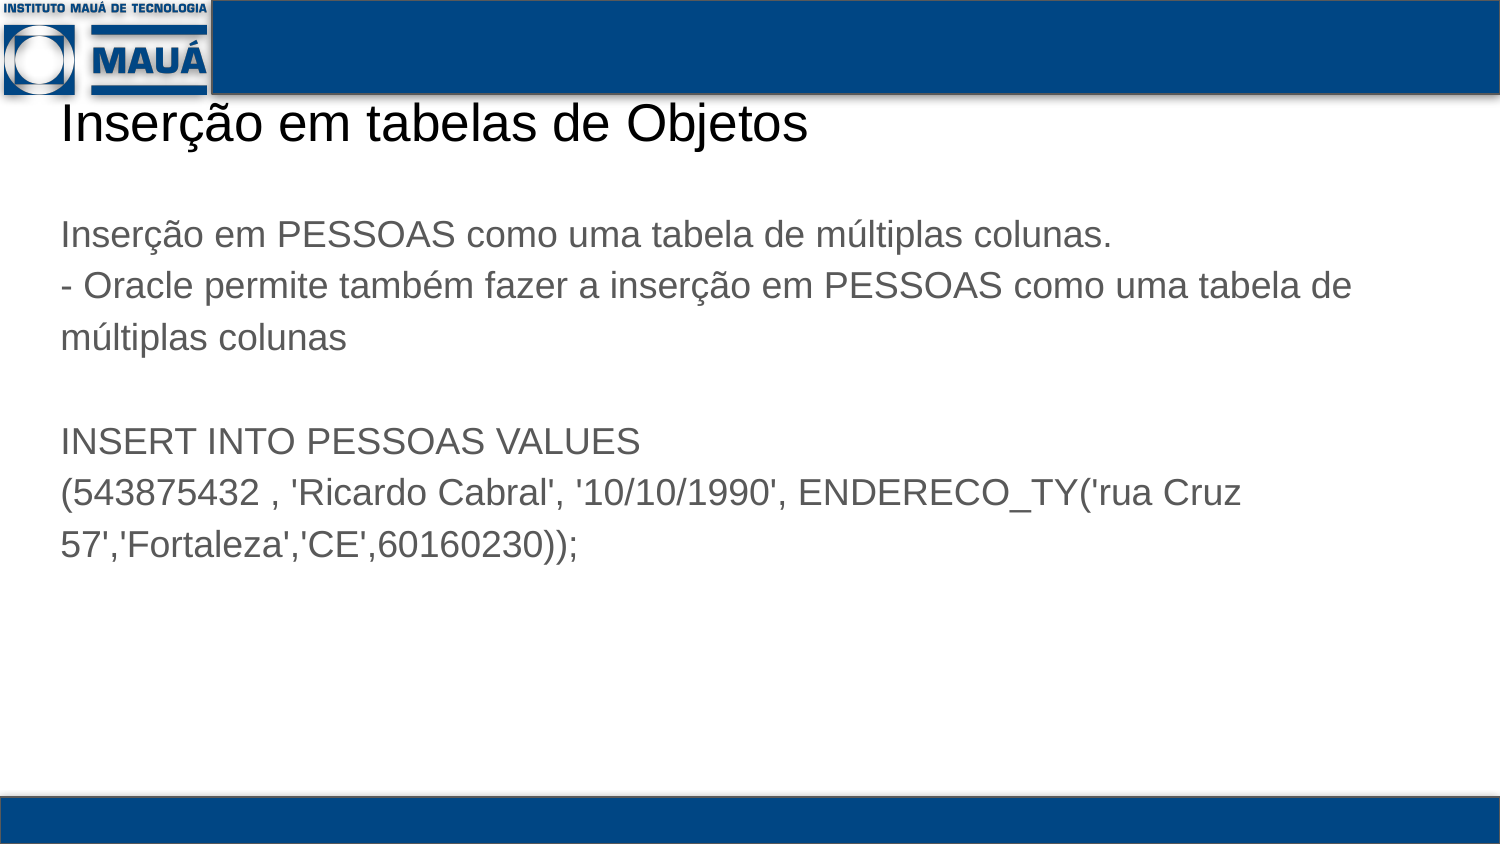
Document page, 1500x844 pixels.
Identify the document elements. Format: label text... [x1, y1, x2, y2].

picture [4, 1, 207, 95]
title Inserção em tabelas de Objetos [45, 72, 1462, 167]
list Inserção em PESSOAS como uma tabela de múltiplas colunas. - Oracle permite também fazer a inserção em PESSOAS como uma tabela de múltiplas colunas INSERT INTO PESSOAS VALUES (543875432 , 'Ricardo Cabral', '10/10/1990', ENDERECO_TY('rua Cruz 57','Fortaleza','CE',60160230)); [45, 187, 1444, 749]
